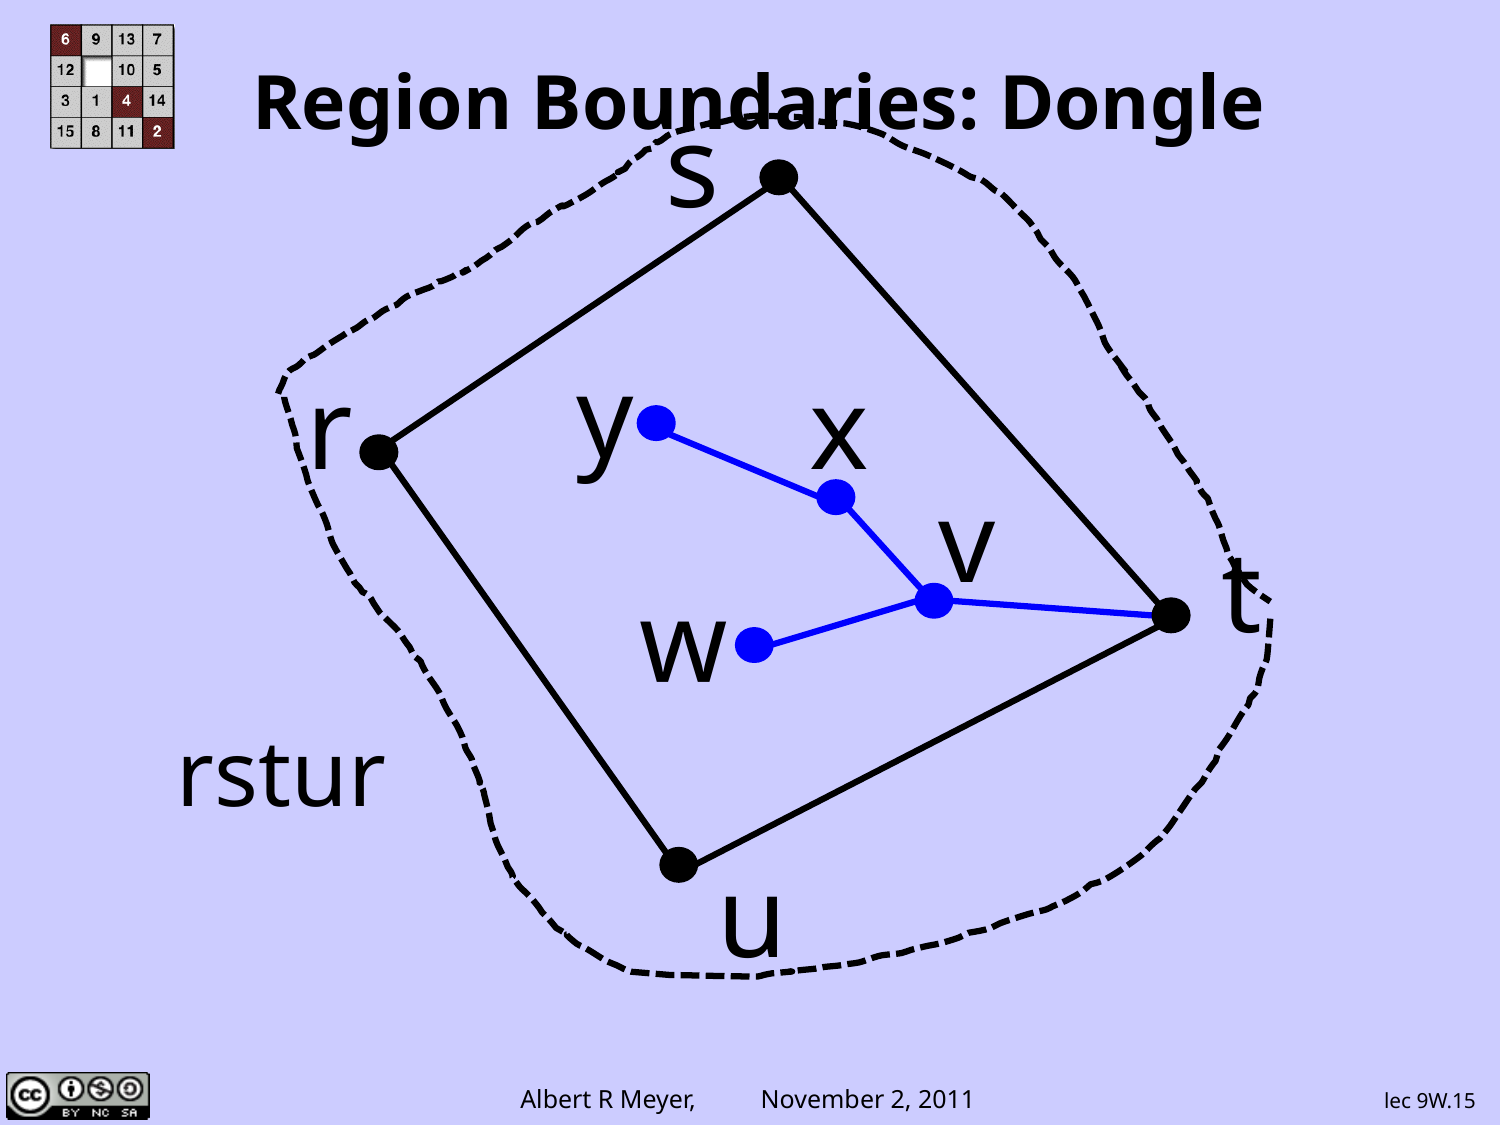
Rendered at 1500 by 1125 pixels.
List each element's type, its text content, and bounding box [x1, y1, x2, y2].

text_box rstur [162, 707, 282, 832]
title Region Boundaries: Dongle [237, 16, 1427, 182]
picture [50, 24, 175, 149]
text_box [278, 384, 282, 395]
picture [6, 1072, 150, 1120]
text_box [287, 87, 1284, 988]
slide_number lec 9W.15 [1247, 1079, 1491, 1121]
